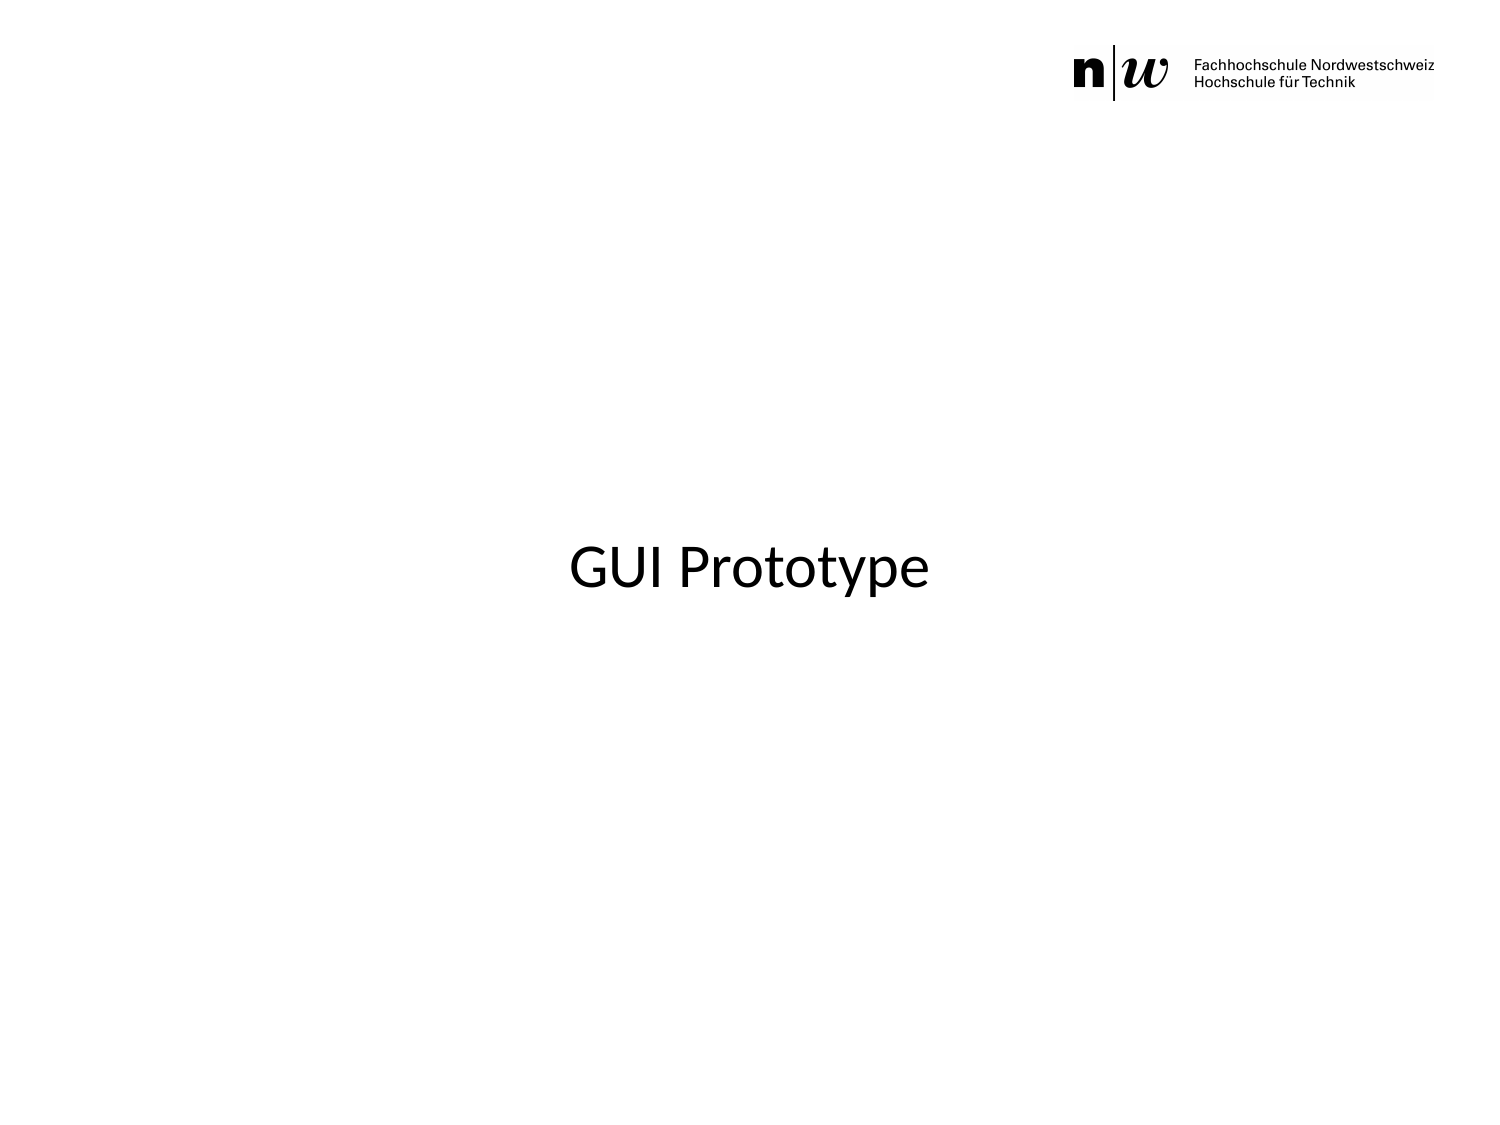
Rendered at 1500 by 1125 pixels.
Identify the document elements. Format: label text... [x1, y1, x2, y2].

picture [1074, 45, 1434, 101]
title GUI Prototype [75, 469, 1425, 657]
